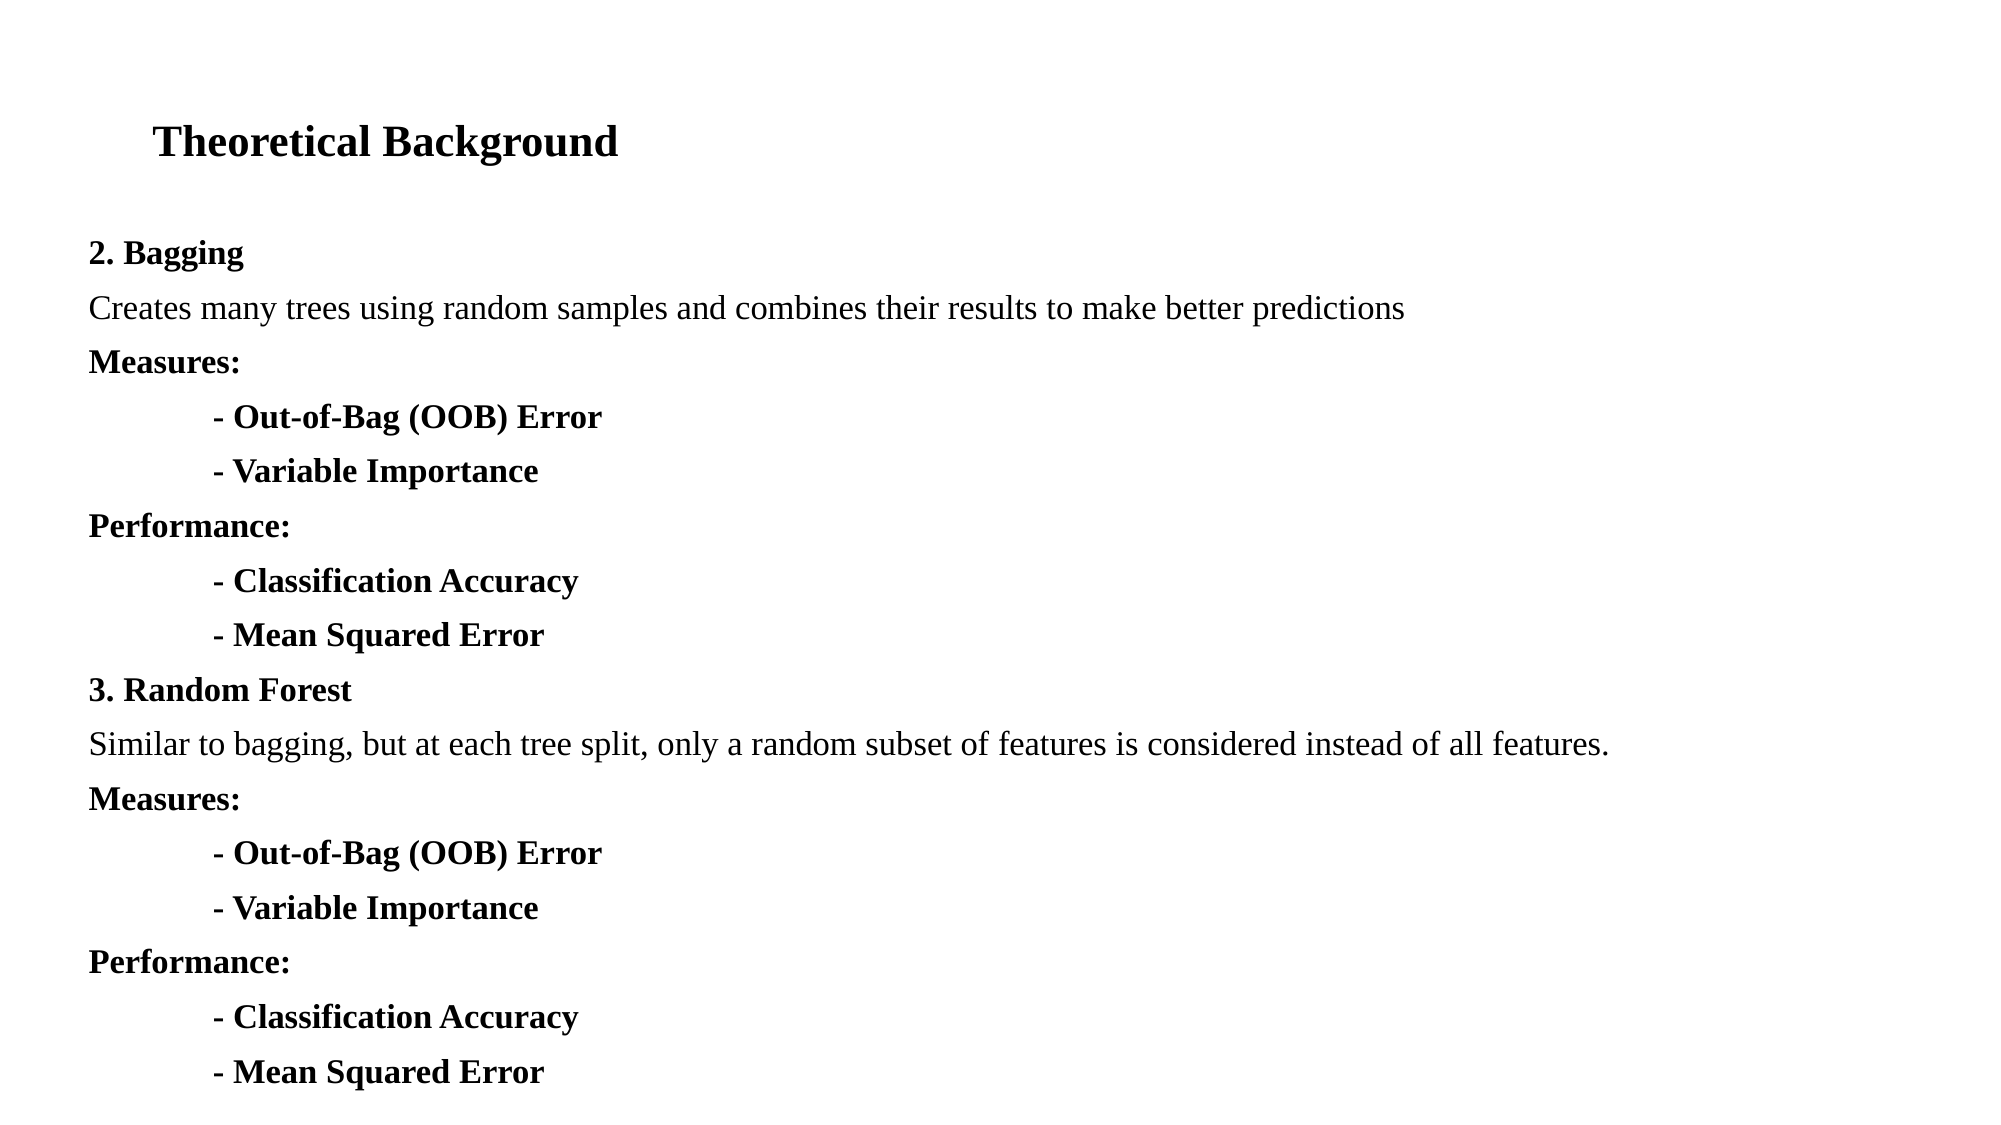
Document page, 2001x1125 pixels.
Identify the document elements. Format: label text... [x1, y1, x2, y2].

list 2. Bagging Creates many trees using random samples and combines their results to make better predictions Measures: - Out-of-Bag (OOB) Error - Variable Importance Performance: - Classification Accuracy - Mean Squared Error 3. Random Forest Similar to bagging, but at each tree split, only a random subset of features is considered instead of all features. Measures: - Out-of-Bag (OOB) Error - Variable Importance Performance: - Classification Accuracy - Mean Squared Error [73, 168, 1926, 1109]
title Theoretical Background [137, 59, 1863, 168]
